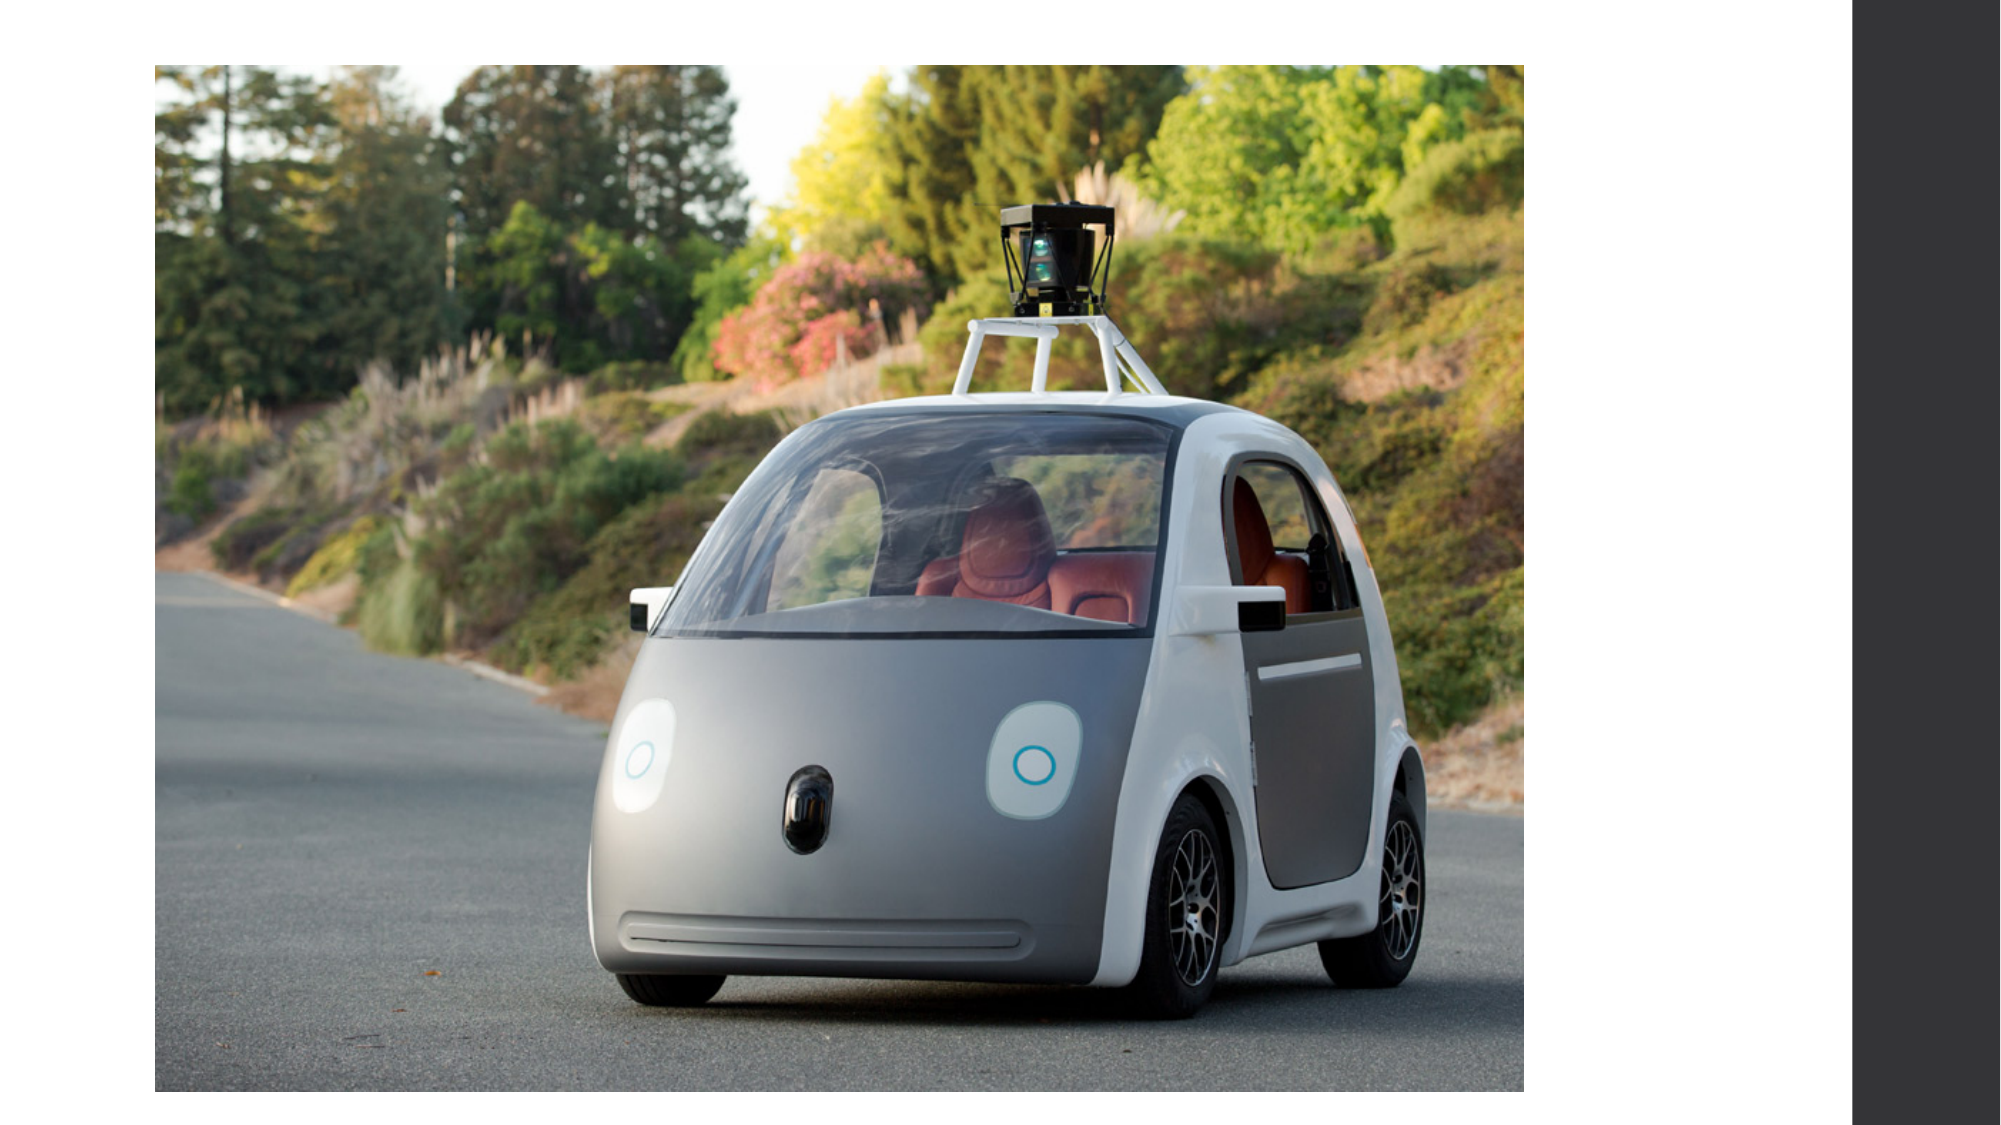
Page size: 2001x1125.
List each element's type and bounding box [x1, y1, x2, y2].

list [154, 65, 1525, 1093]
